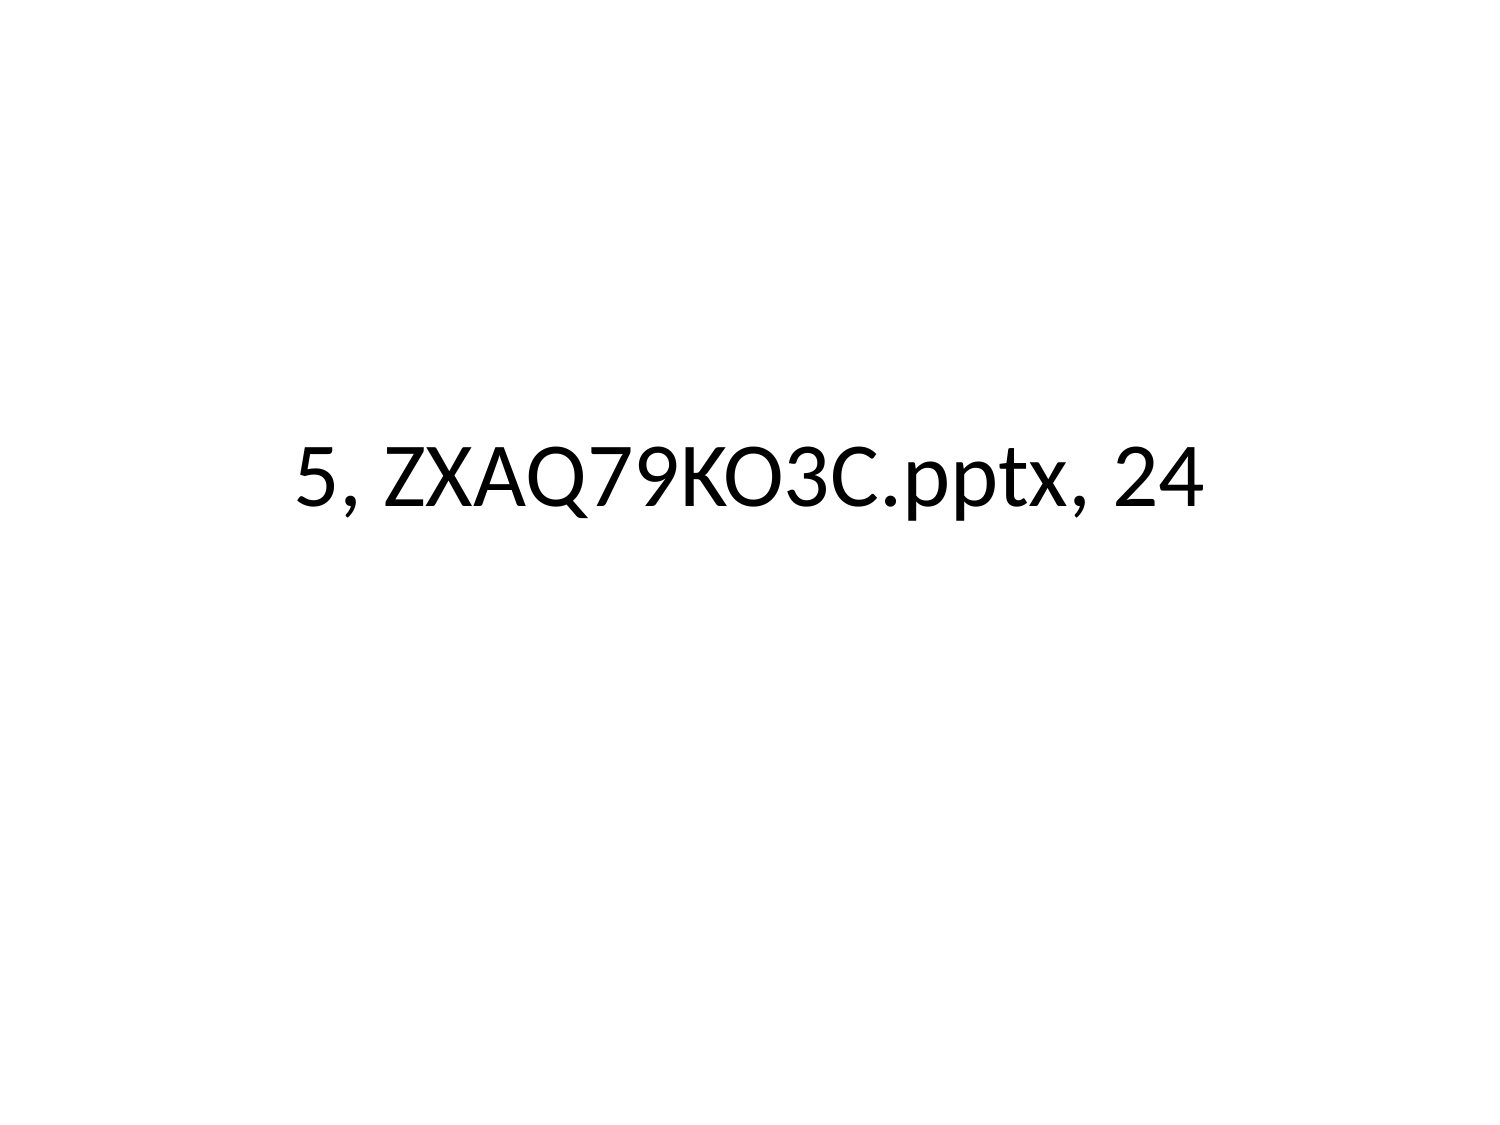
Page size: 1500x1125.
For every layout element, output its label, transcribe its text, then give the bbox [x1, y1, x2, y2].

title 5, ZXAQ79KO3C.pptx, 24 [112, 349, 1388, 591]
